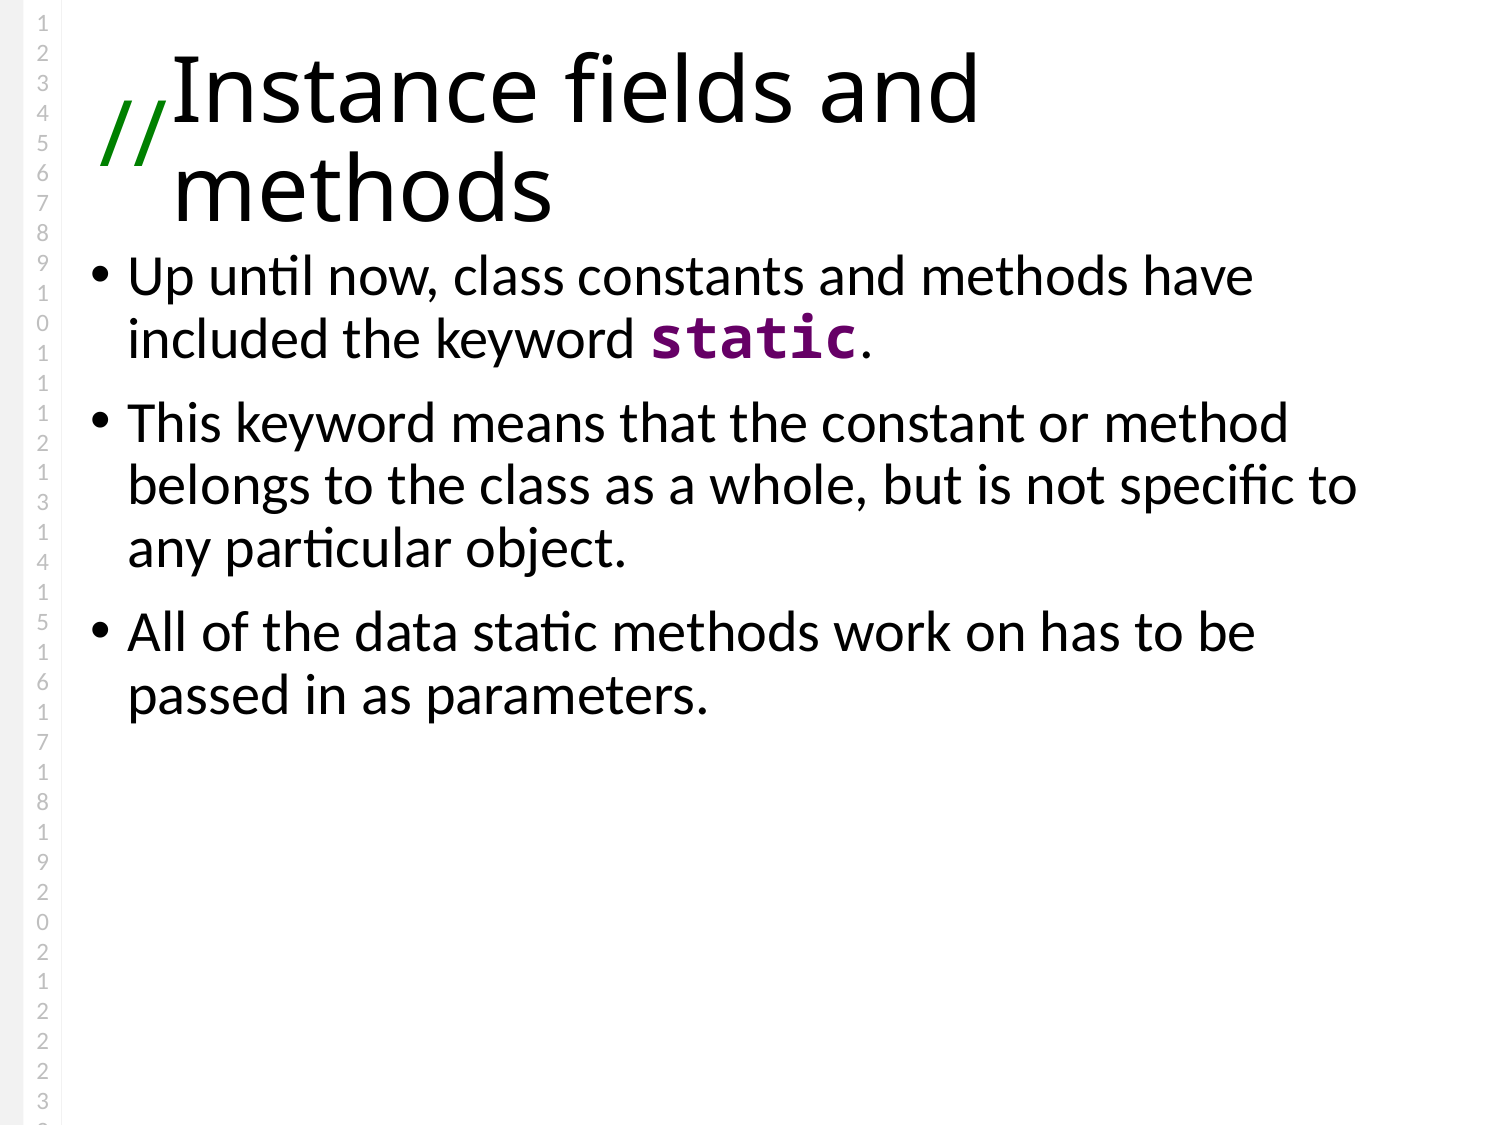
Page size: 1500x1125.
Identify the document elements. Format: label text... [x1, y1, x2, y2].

title Instance fields and methods [156, 66, 1395, 219]
list Up until now, class constants and methods have included the keyword static. This keyword means that the constant or method belongs to the class as a whole, but is not specific to any particular object. All of the data static methods work on has to be passed in as parameters. [75, 237, 1425, 1110]
